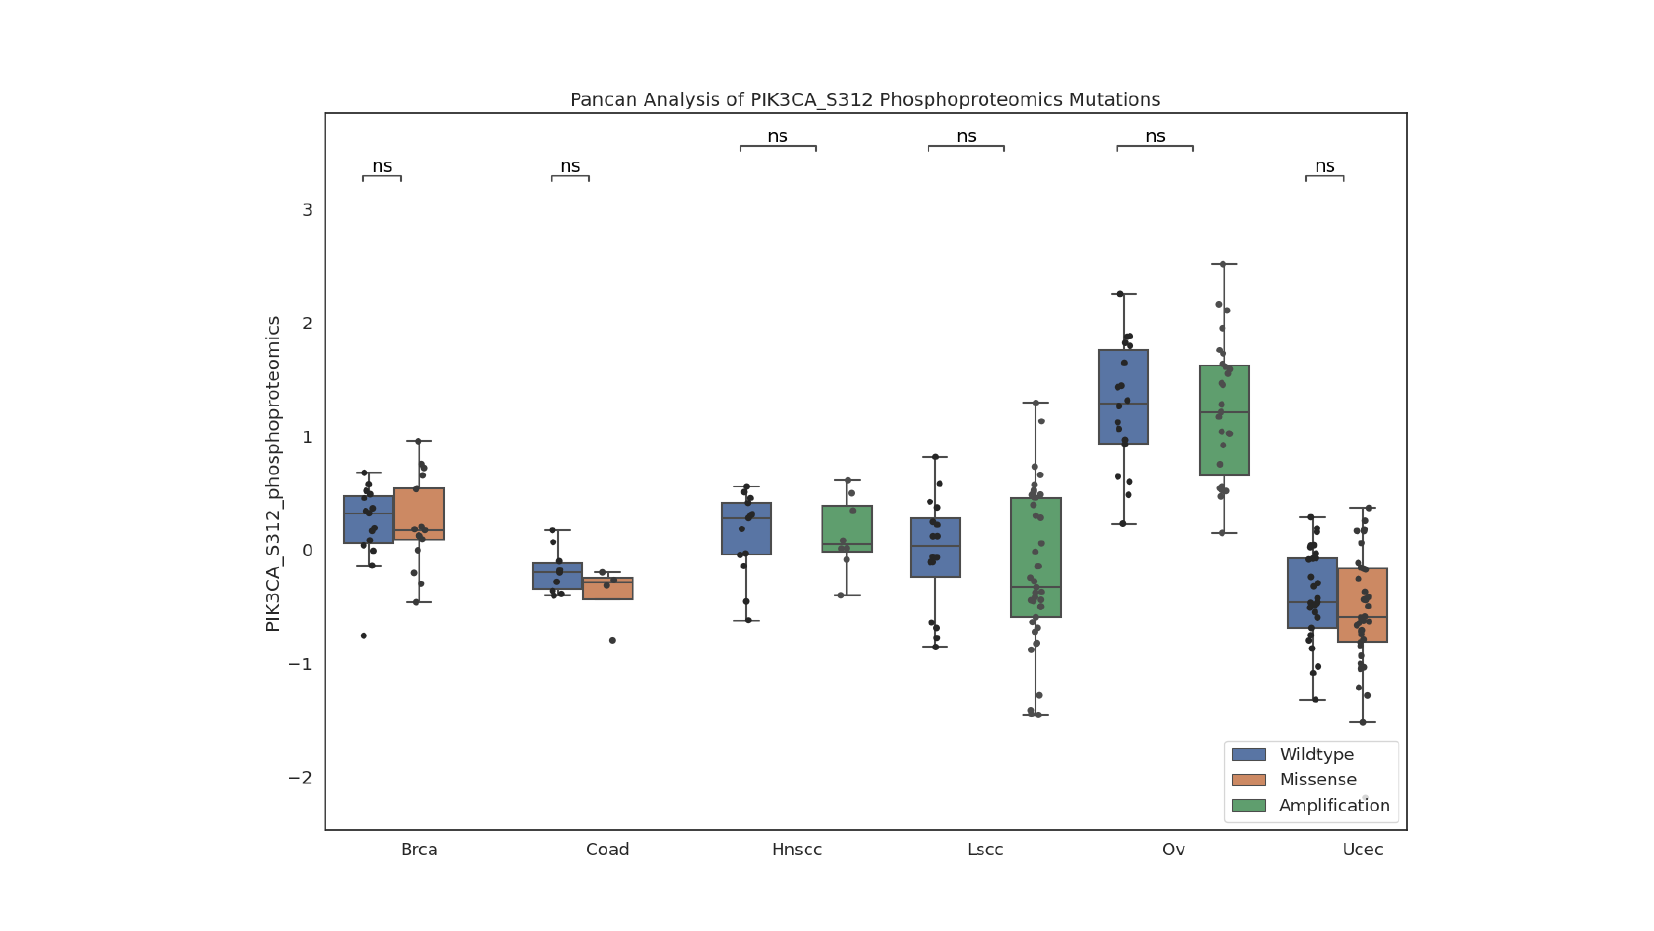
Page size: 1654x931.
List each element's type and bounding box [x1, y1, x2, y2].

picture [149, 1, 1546, 931]
